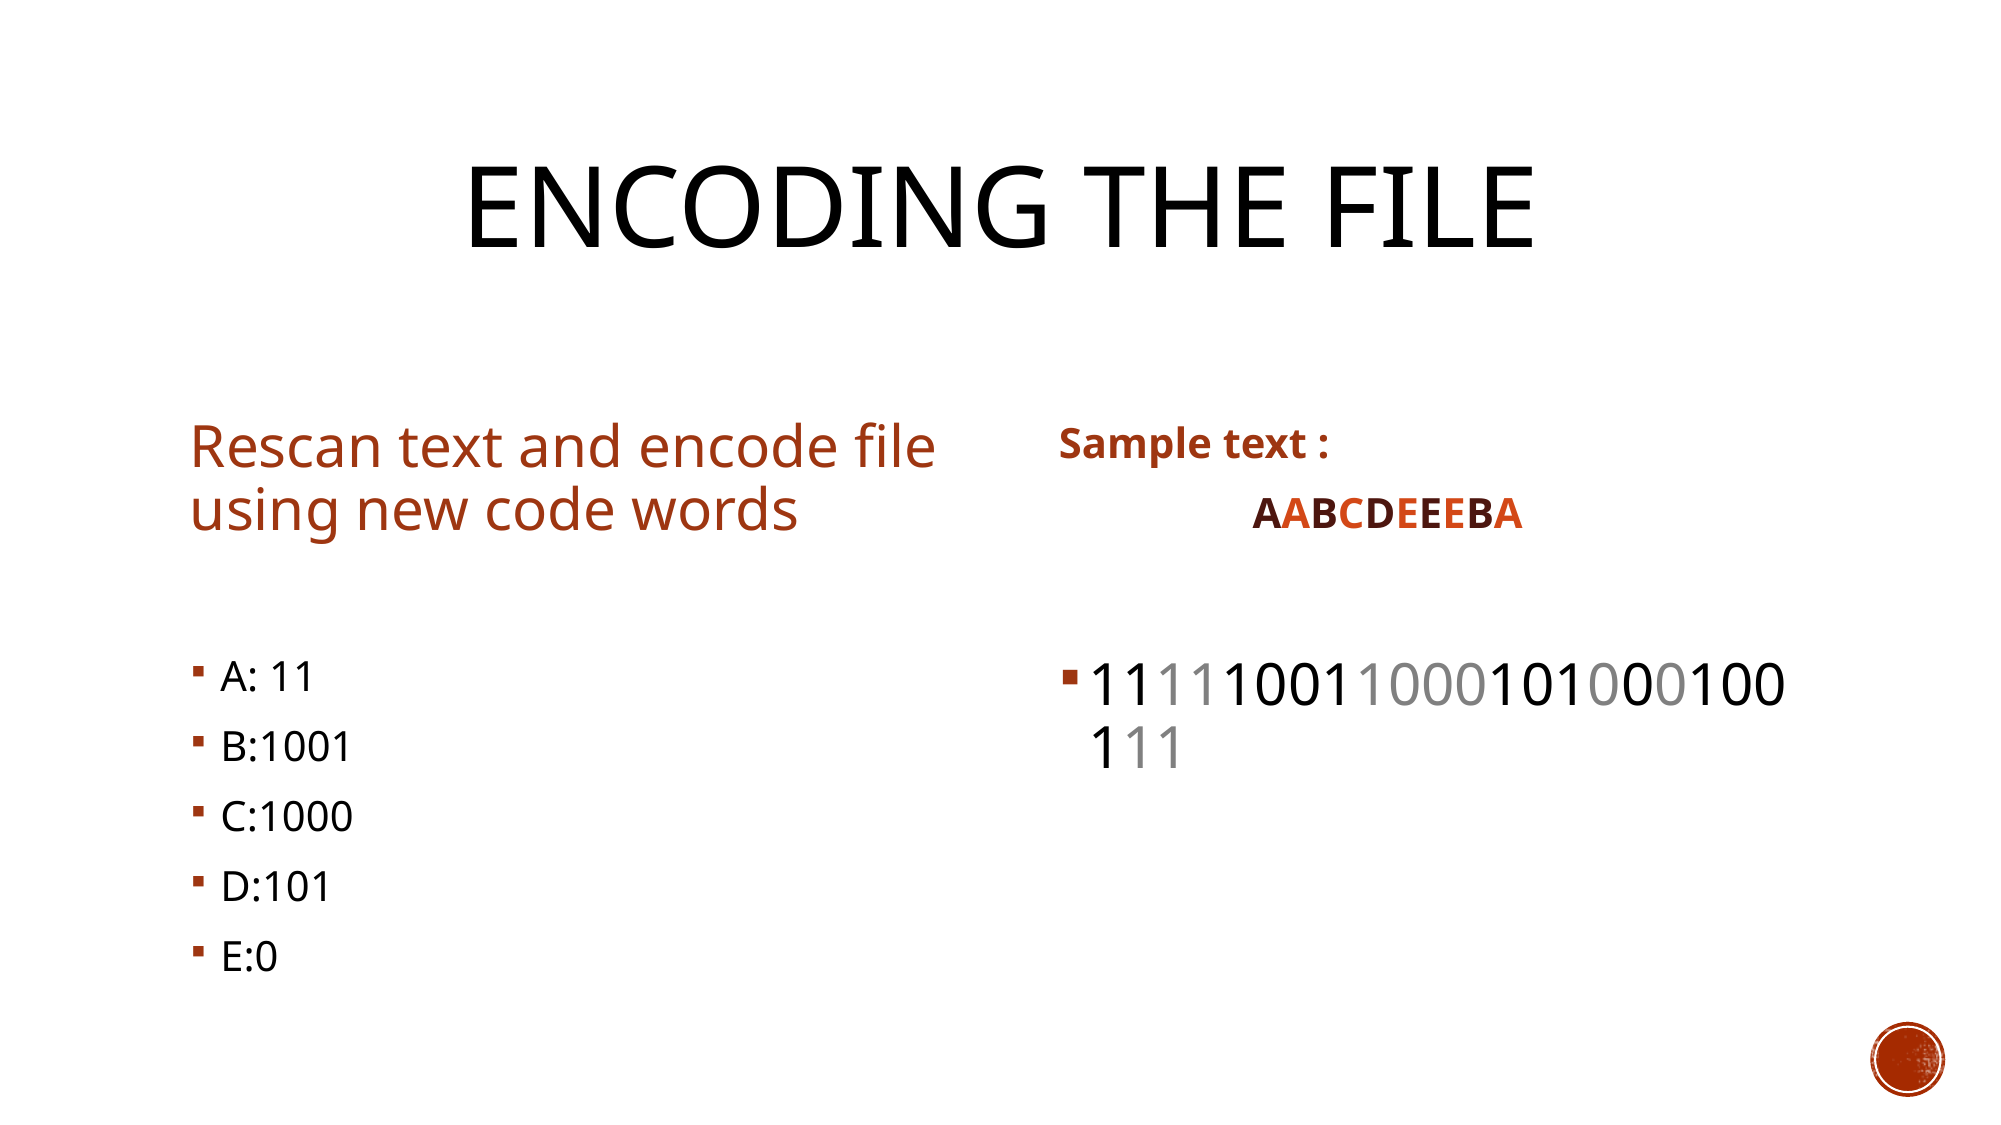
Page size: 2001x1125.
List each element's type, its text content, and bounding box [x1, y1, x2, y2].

title Encoding the File [175, 79, 1826, 344]
list Rescan text and encode file using new code words [174, 336, 955, 625]
list Sample text : AABCDEEEBA [1043, 336, 1829, 625]
list 111110011000101000100111 [1043, 648, 1829, 990]
list A: 11 B:1001 C:1000 D:101 E:0 [175, 648, 956, 990]
